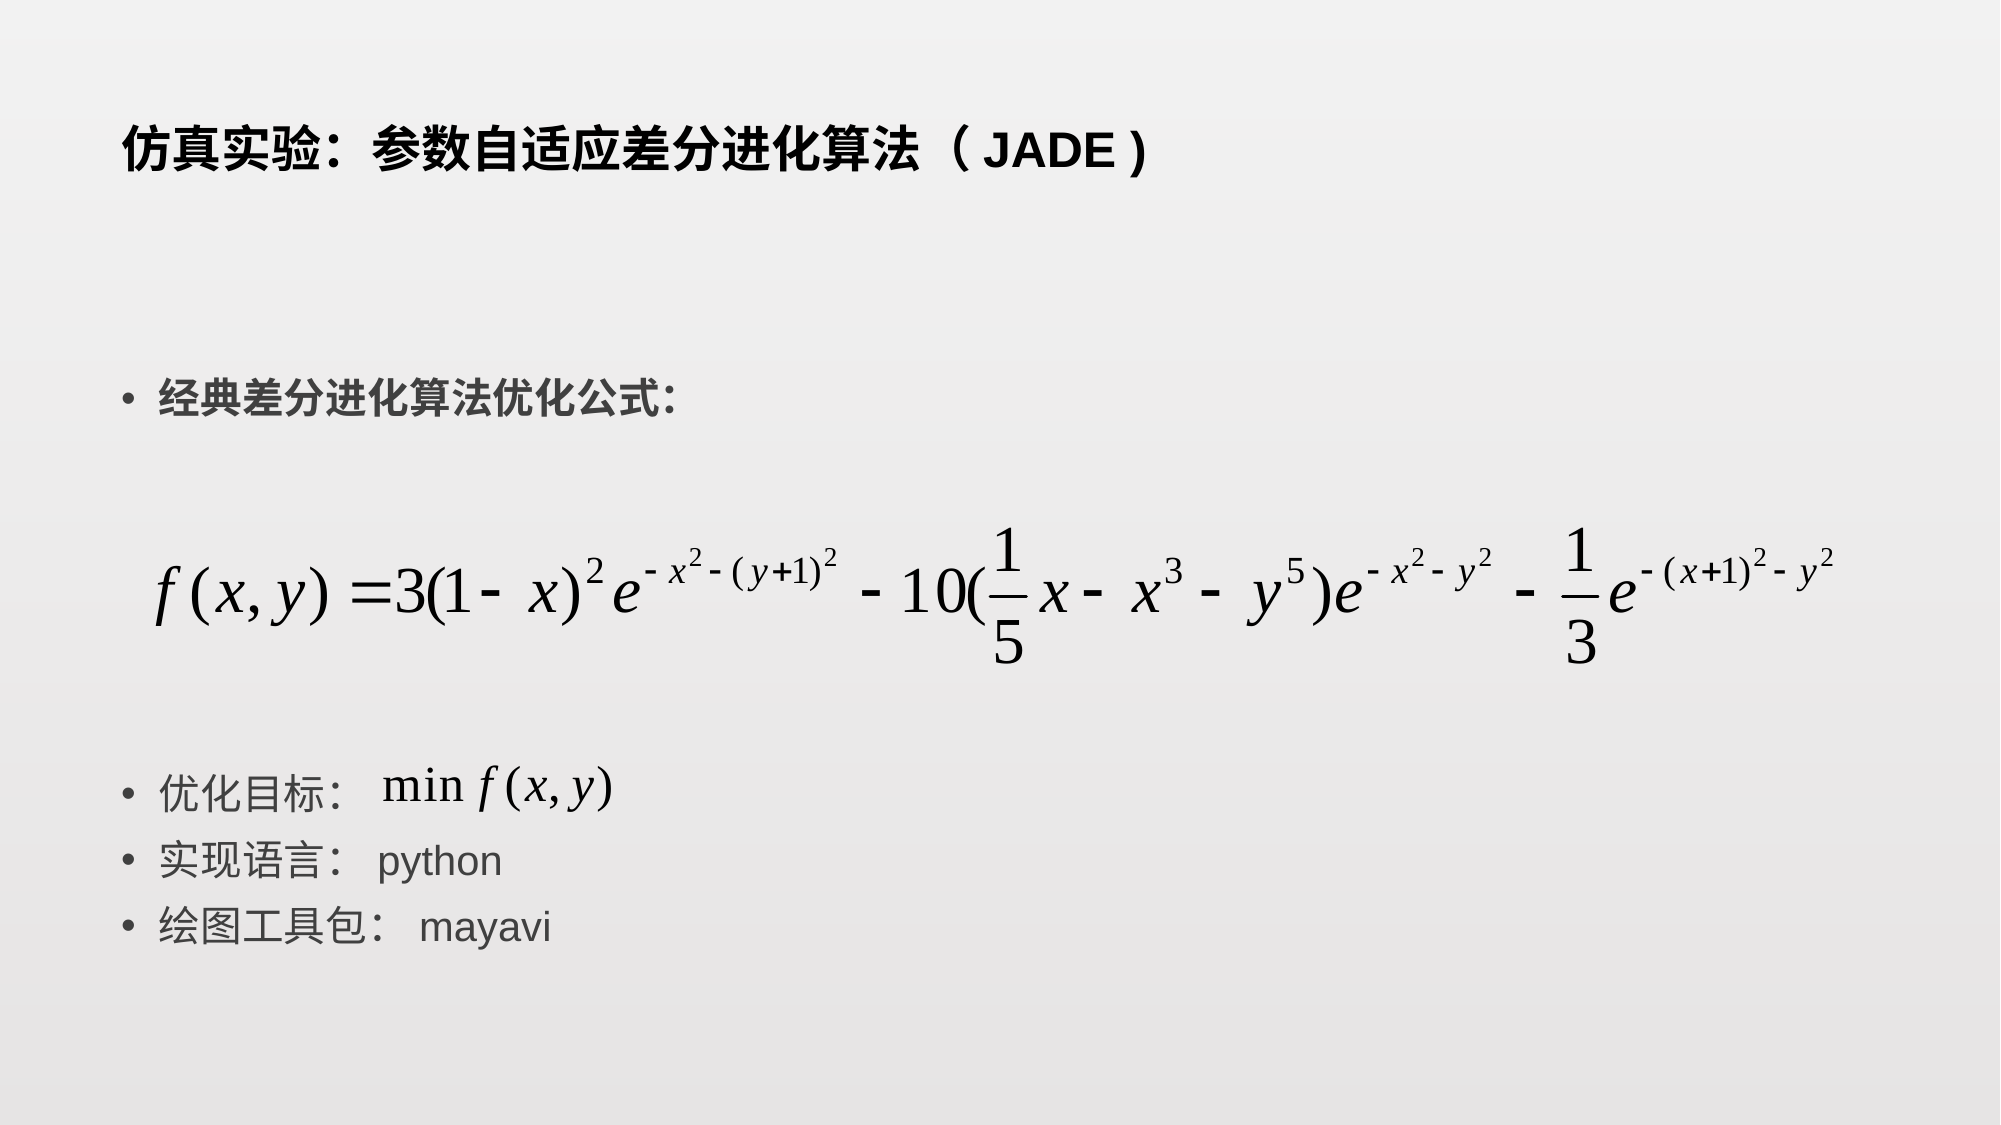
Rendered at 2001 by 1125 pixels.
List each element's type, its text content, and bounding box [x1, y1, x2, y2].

list 经典差分进化算法优化公式： 优化目标： 实现语言：python 绘图工具包：mayavi [106, 299, 1832, 1014]
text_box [374, 755, 624, 823]
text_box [133, 508, 1849, 679]
title 仿真实验：参数自适应差分进化算法（JADE ) [106, 42, 1832, 260]
